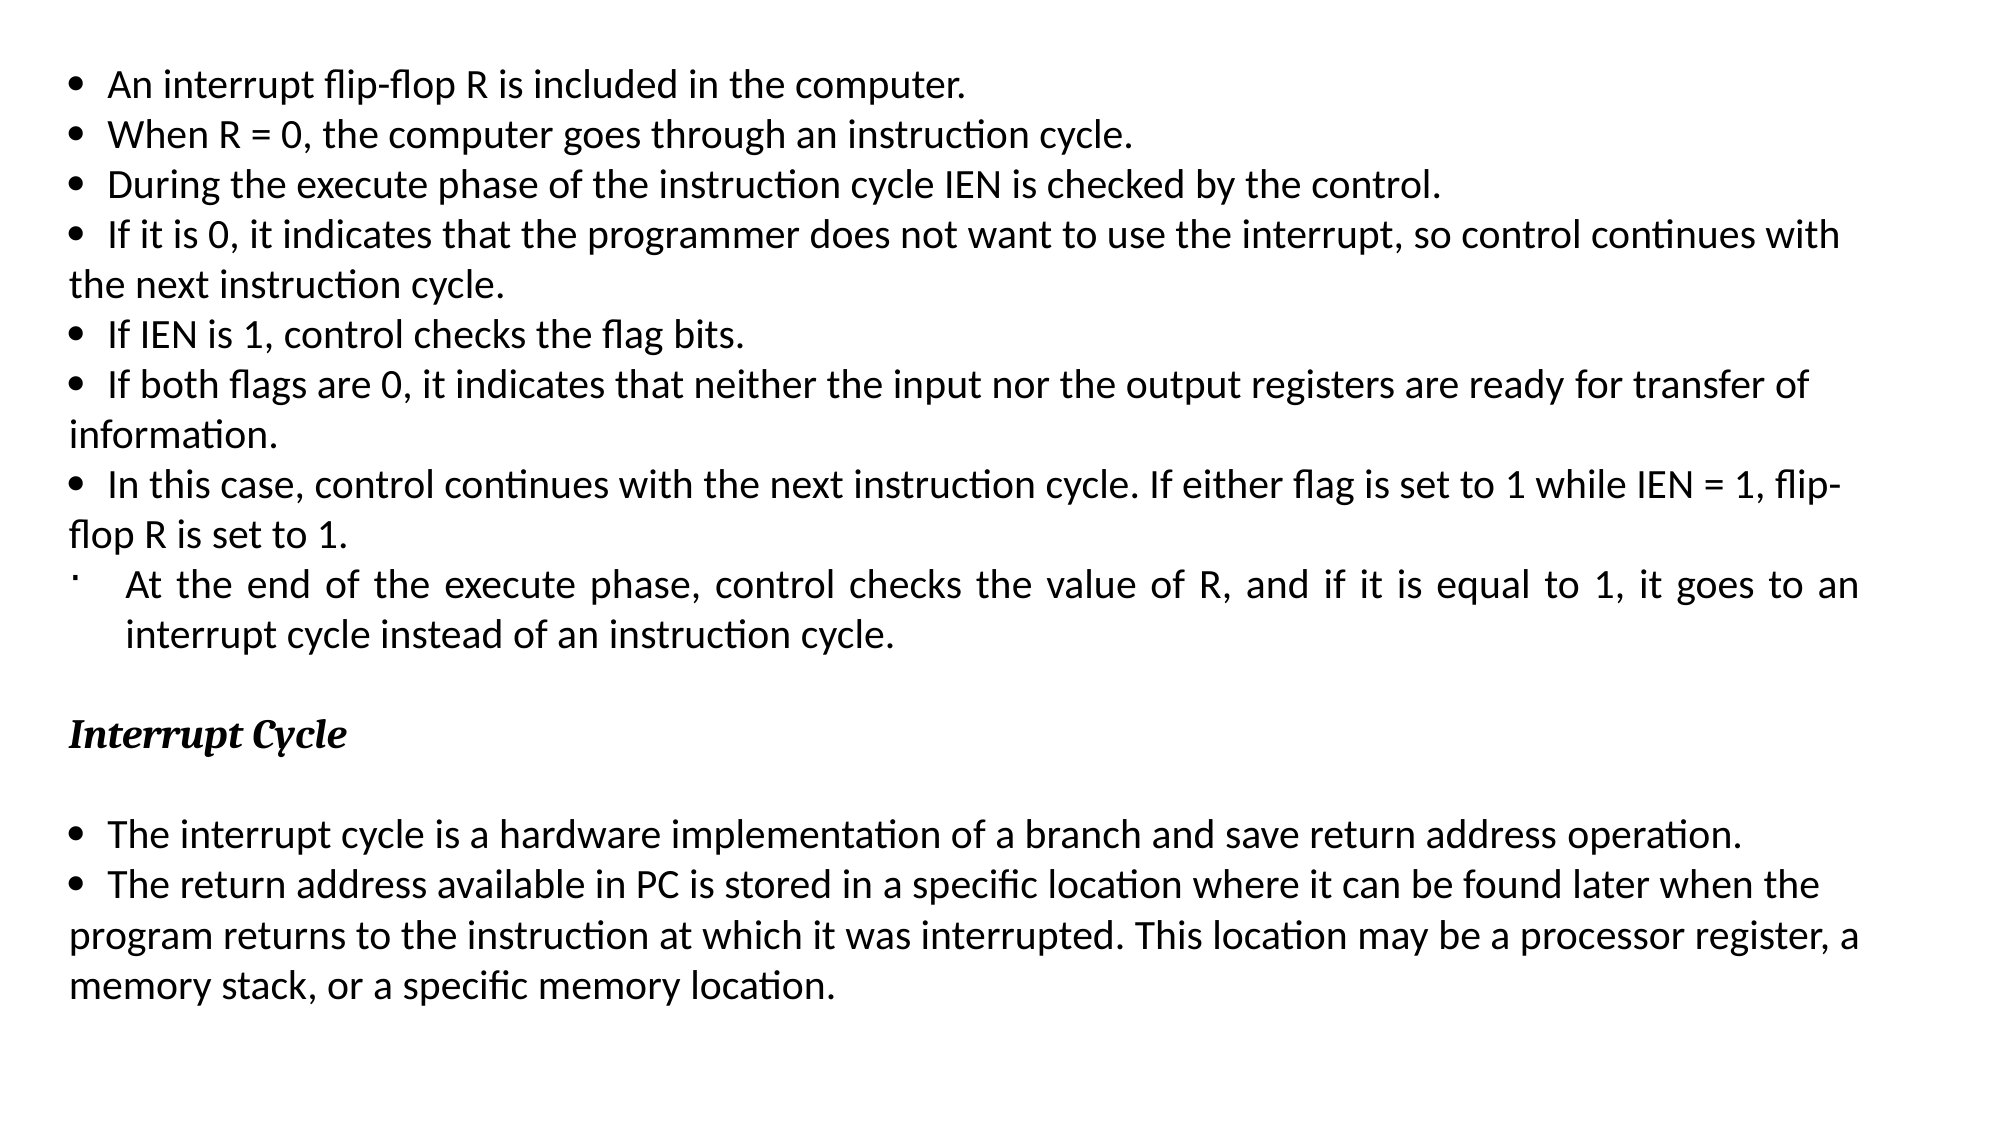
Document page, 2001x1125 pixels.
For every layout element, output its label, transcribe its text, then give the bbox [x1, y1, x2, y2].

text_box  An interrupt flip-flop R is included in the computer.  When R = 0, the computer goes through an instruction cycle.  During the execute phase of the instruction cycle IEN is checked by the control.  If it is 0, it indicates that the programmer does not want to use the interrupt, so control continues with the next instruction cycle.  If IEN is 1, control checks the flag bits.  If both flags are 0, it indicates that neither the input nor the output registers are ready for transfer of information.  In this case, control continues with the next instruction cycle. If either flag is set to 1 while IEN = 1, flip-flop R is set to 1. At the end of the execute phase, control checks the value of R, and if it is equal to 1, it goes to an interrupt cycle instead of an instruction cycle. Interrupt Cycle  The interrupt cycle is a hardware implementation of a branch and save return address operation.  The return address available in PC is stored in a specific location where it can be found later when the program returns to the instruction at which it was interrupted. This location may be a processor register, a memory stack, or a specific memory location. [54, 49, 1876, 1015]
